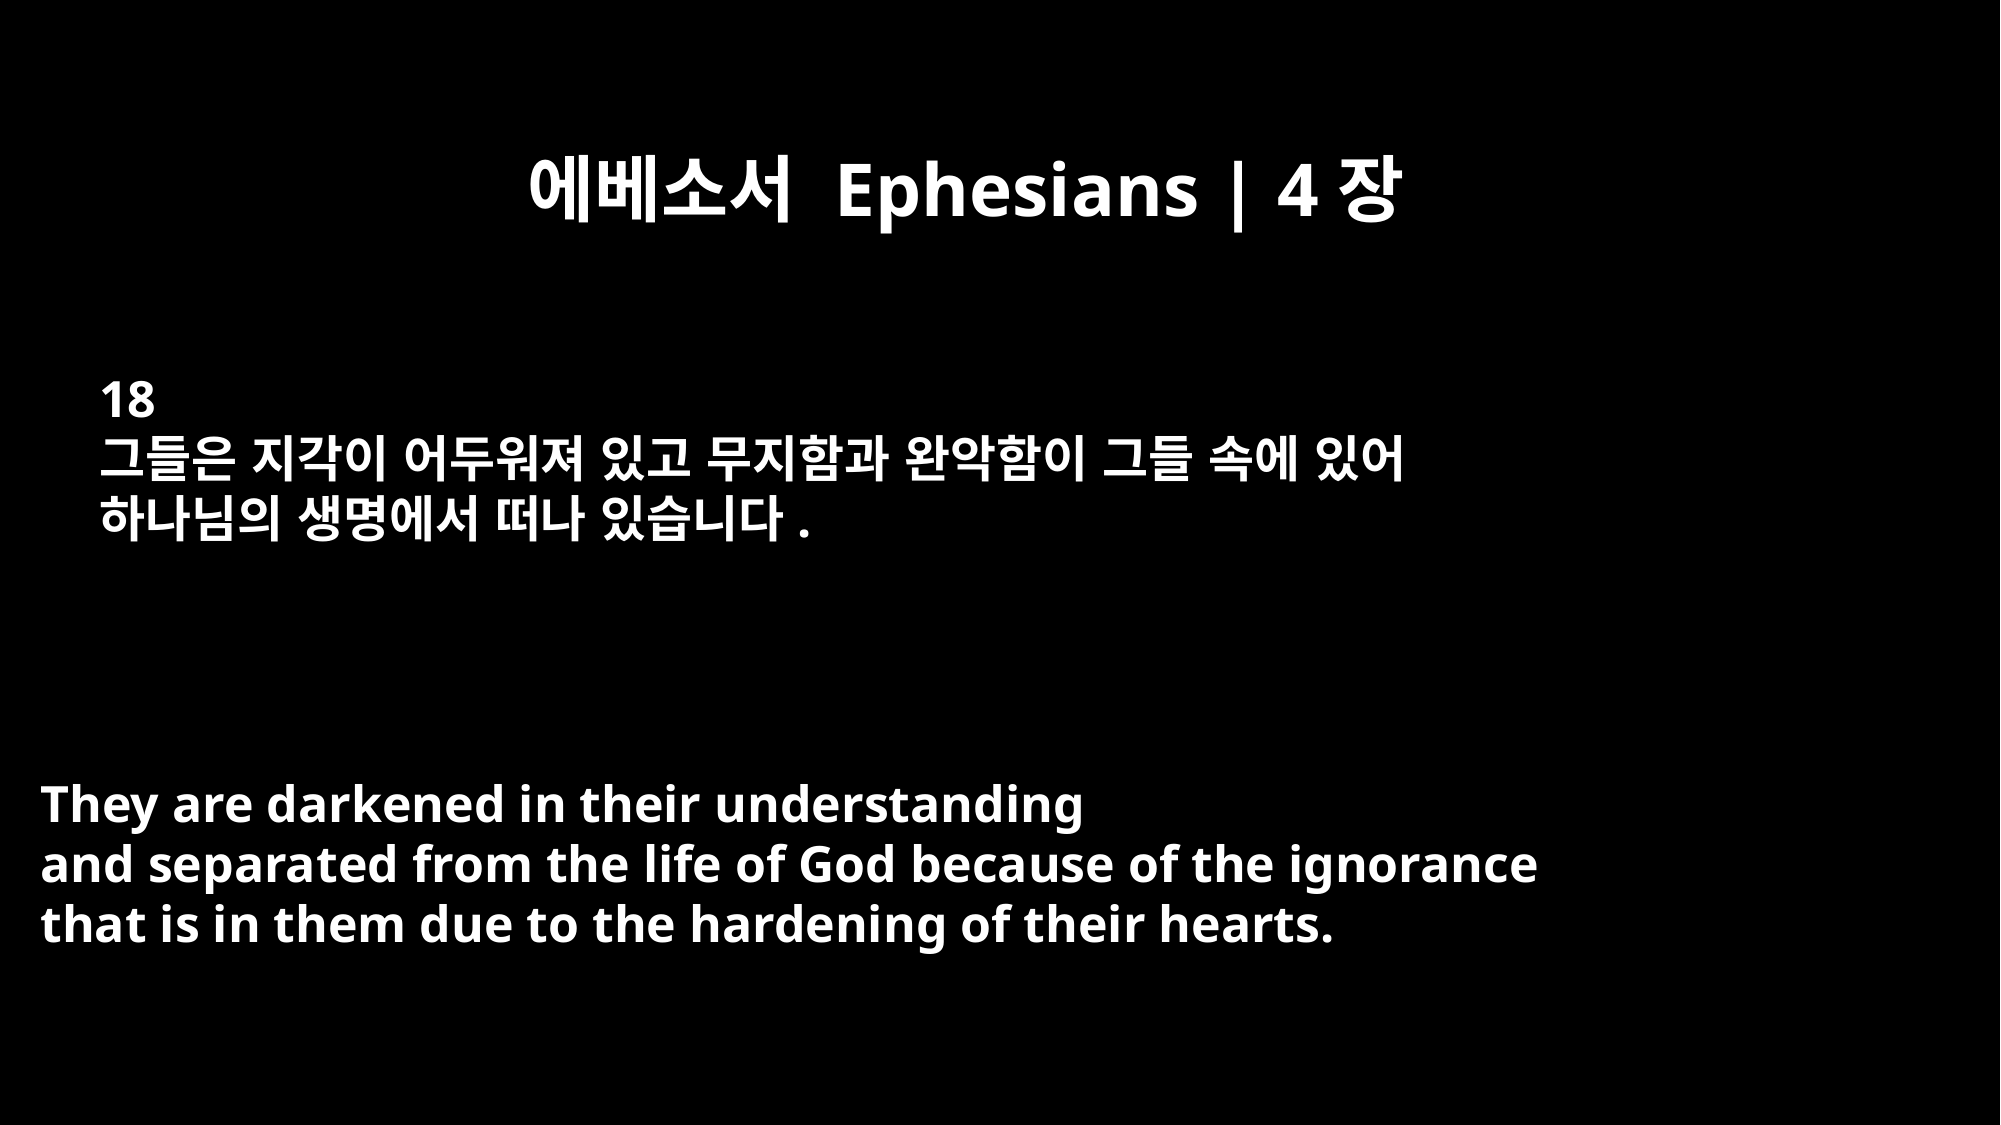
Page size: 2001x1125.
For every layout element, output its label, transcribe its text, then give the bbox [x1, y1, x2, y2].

text_box 에베소서 Ephesians | 4장 [512, 136, 1420, 239]
text_box They are darkened in their understanding and separated from the life of God because of the ignorance that is in them due to the hardening of their hearts. [25, 764, 1554, 960]
text_box 18 그들은 지각이 어두워져 있고 무지함과 완악함이 그들 속에 있어 하나님의 생명에서 떠나 있습니다. [84, 359, 1423, 555]
